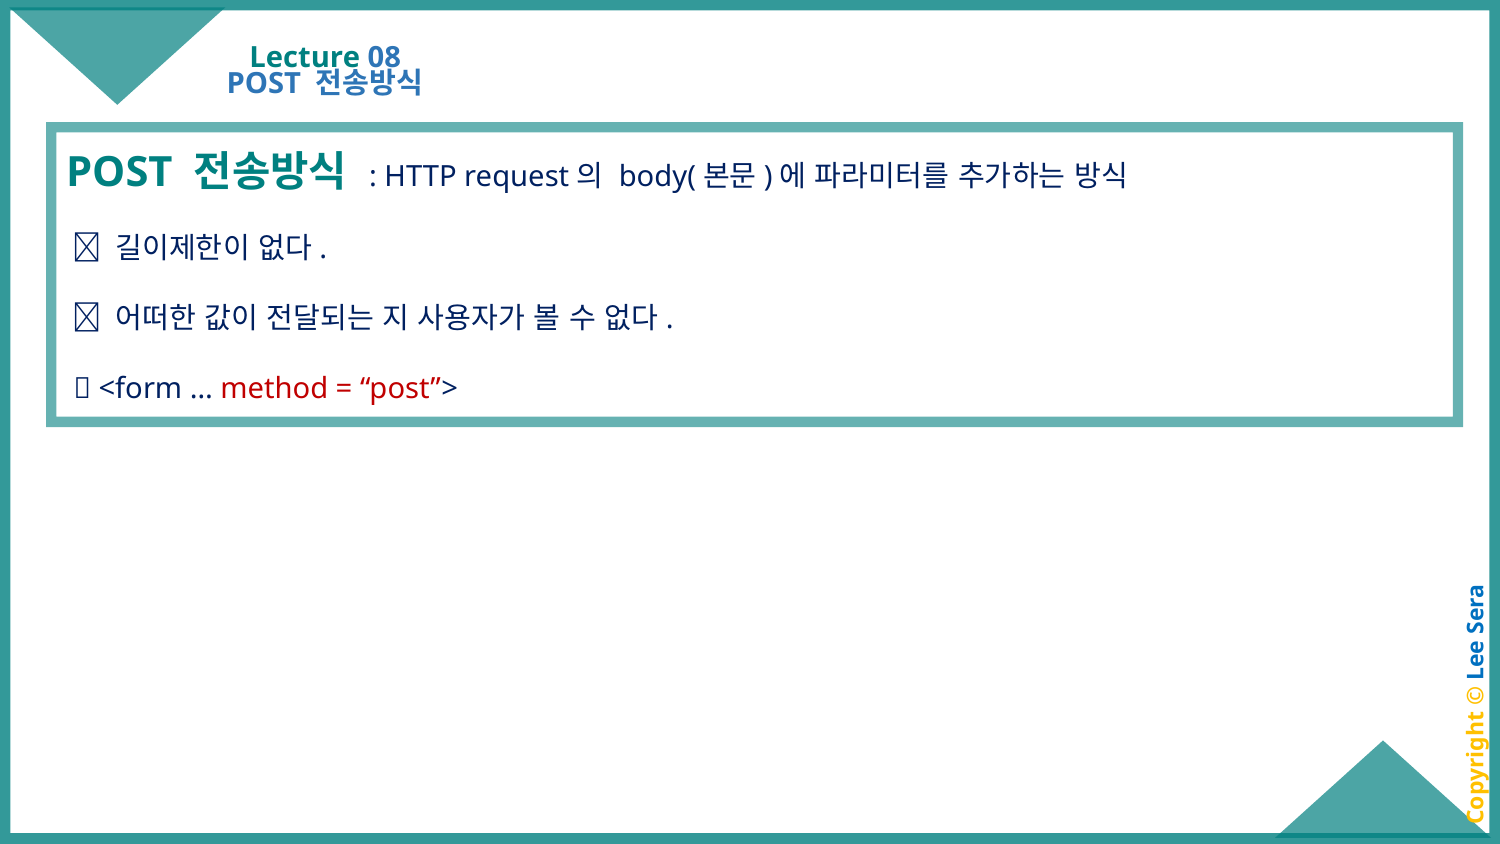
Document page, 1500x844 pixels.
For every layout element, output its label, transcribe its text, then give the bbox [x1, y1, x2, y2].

text_box [6, 6, 228, 107]
text_box [1272, 739, 1458, 839]
subtitle POST 전송방식 [165, 62, 485, 113]
text_box [0, 0, 1500, 844]
text_box Copyright © Lee Sera [1458, 565, 1496, 844]
text_box POST 전송방식 : HTTP request의 body(본문)에 파라미터를 추가하는 방식  길이제한이 없다.  어떠한 값이 전달되는 지 사용자가 볼 수 없다.  <form … method = “post”> [50, 126, 1459, 423]
title Lecture 08 [210, 8, 440, 62]
